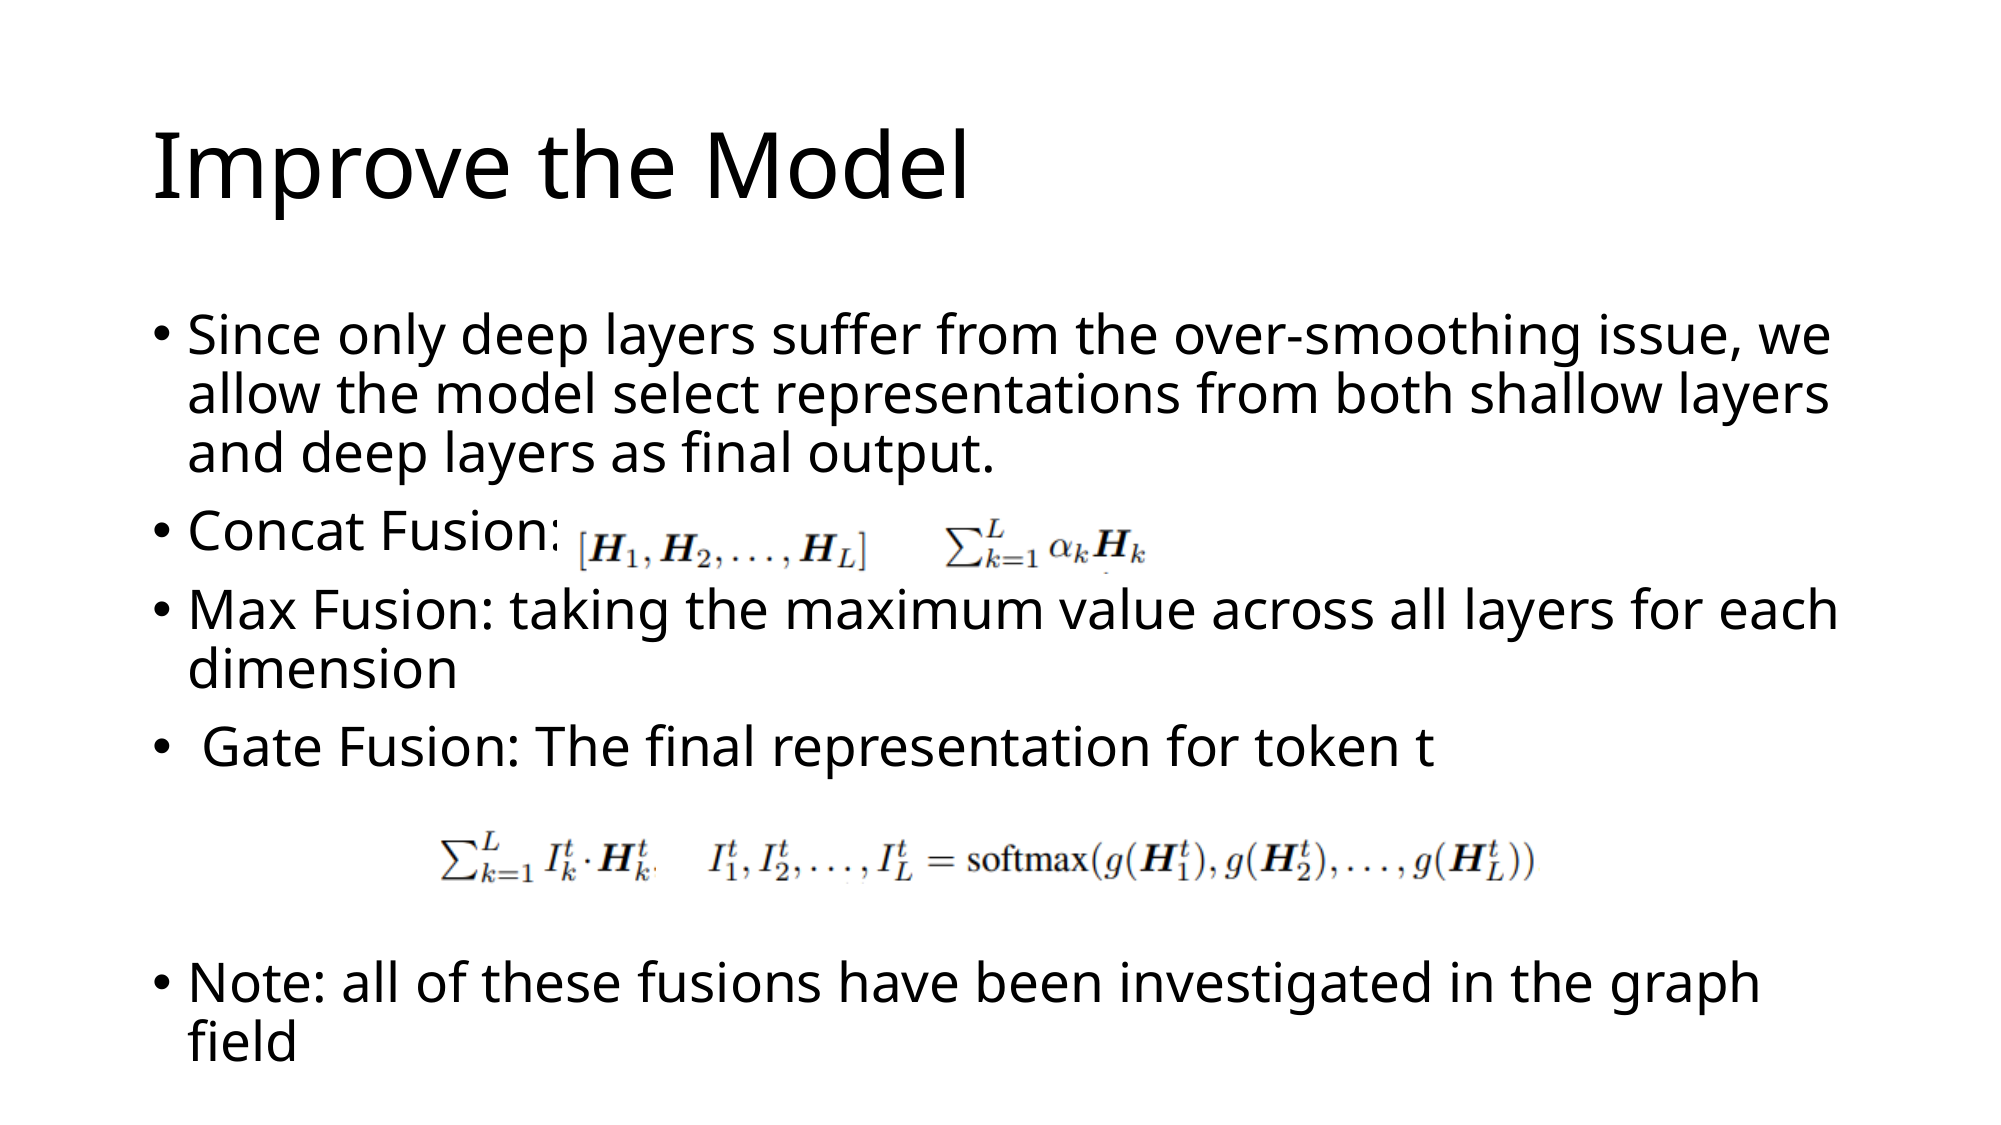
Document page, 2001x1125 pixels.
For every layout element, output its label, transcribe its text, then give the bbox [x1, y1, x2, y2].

picture [439, 828, 656, 884]
title Improve the Model [137, 59, 1863, 278]
picture [557, 520, 872, 574]
list Since only deep layers suffer from the over-smoothing issue, we allow the model select representations from both shallow layers and deep layers as final output. Concat Fusion: Max Fusion: taking the maximum value across all layers for each dimension Gate Fusion: The final representation for token t Note: all of these fusions have been investigated in the graph field [137, 299, 1863, 1082]
picture [940, 511, 1148, 574]
picture [706, 830, 1540, 884]
